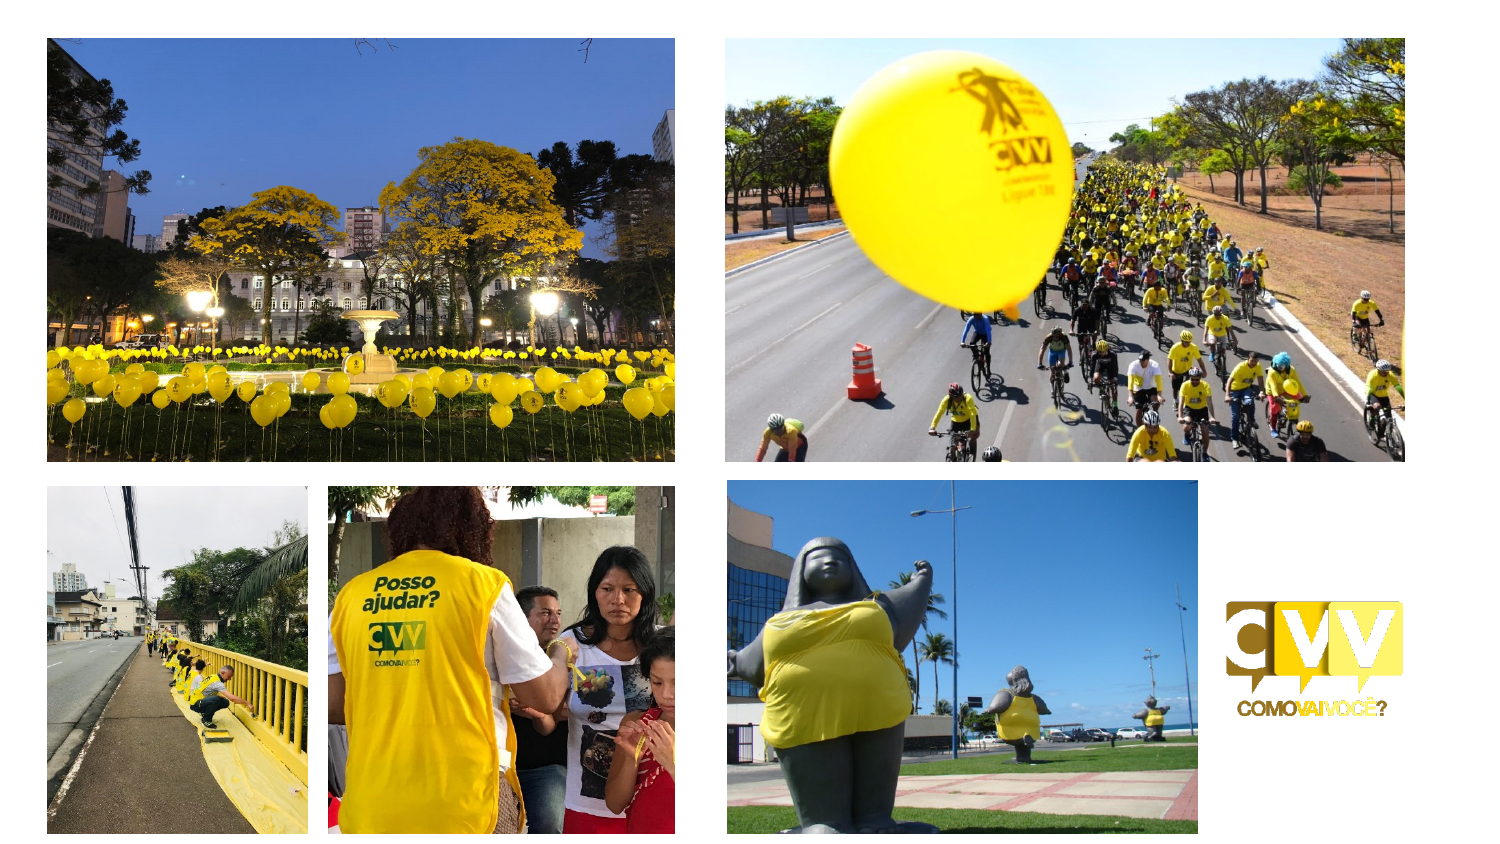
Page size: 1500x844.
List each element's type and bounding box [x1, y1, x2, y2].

picture [328, 486, 676, 834]
picture [47, 486, 308, 834]
picture [1224, 599, 1406, 720]
picture [726, 480, 1198, 834]
picture [724, 38, 1406, 462]
picture [47, 38, 676, 462]
